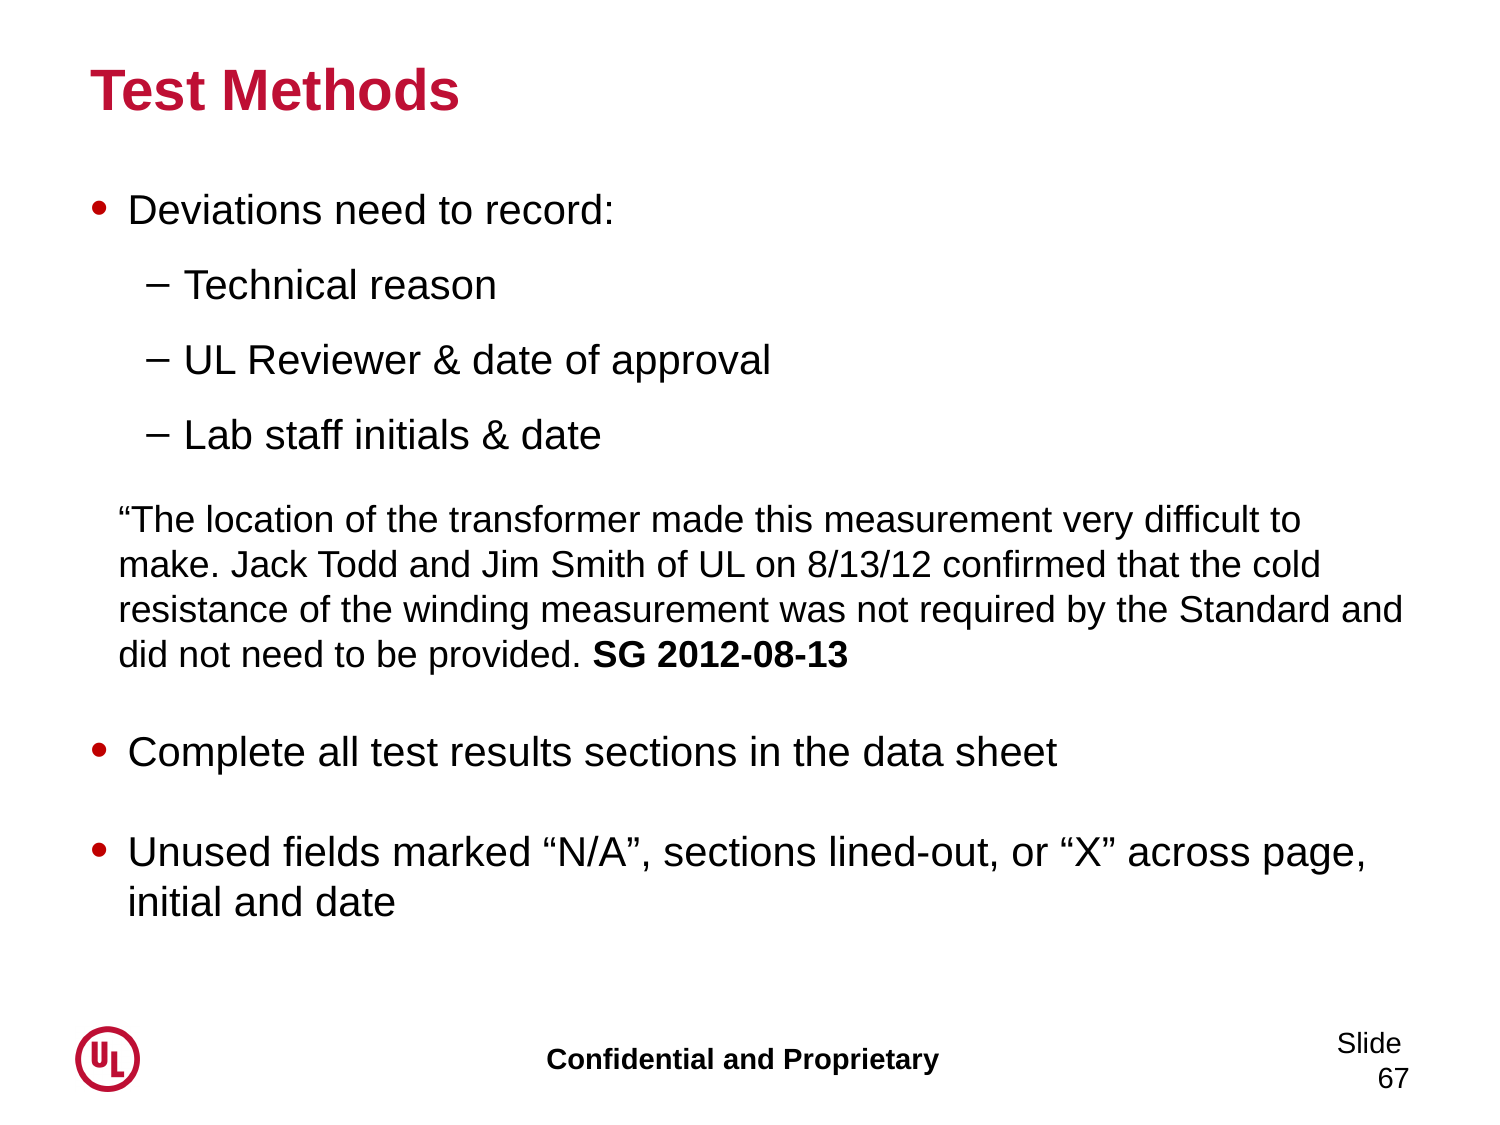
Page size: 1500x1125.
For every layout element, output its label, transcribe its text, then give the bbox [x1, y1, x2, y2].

slide_number Slide 67 [1319, 1029, 1425, 1090]
picture [75, 1026, 140, 1092]
title Test Methods [75, 45, 1425, 145]
list Deviations need to record: Technical reason UL Reviewer & date of approval Lab staff initials & date “The location of the transformer made this measurement very difficult to make. Jack Todd and Jim Smith of UL on 8/13/12 confirmed that the cold resistance of the winding measurement was not required by the Standard and did not need to be provided. SG 2012-08-13 Complete all test results sections in the data sheet Unused fields marked “N/A”, sections lined-out, or “X” across page, initial and date [75, 174, 1425, 1005]
